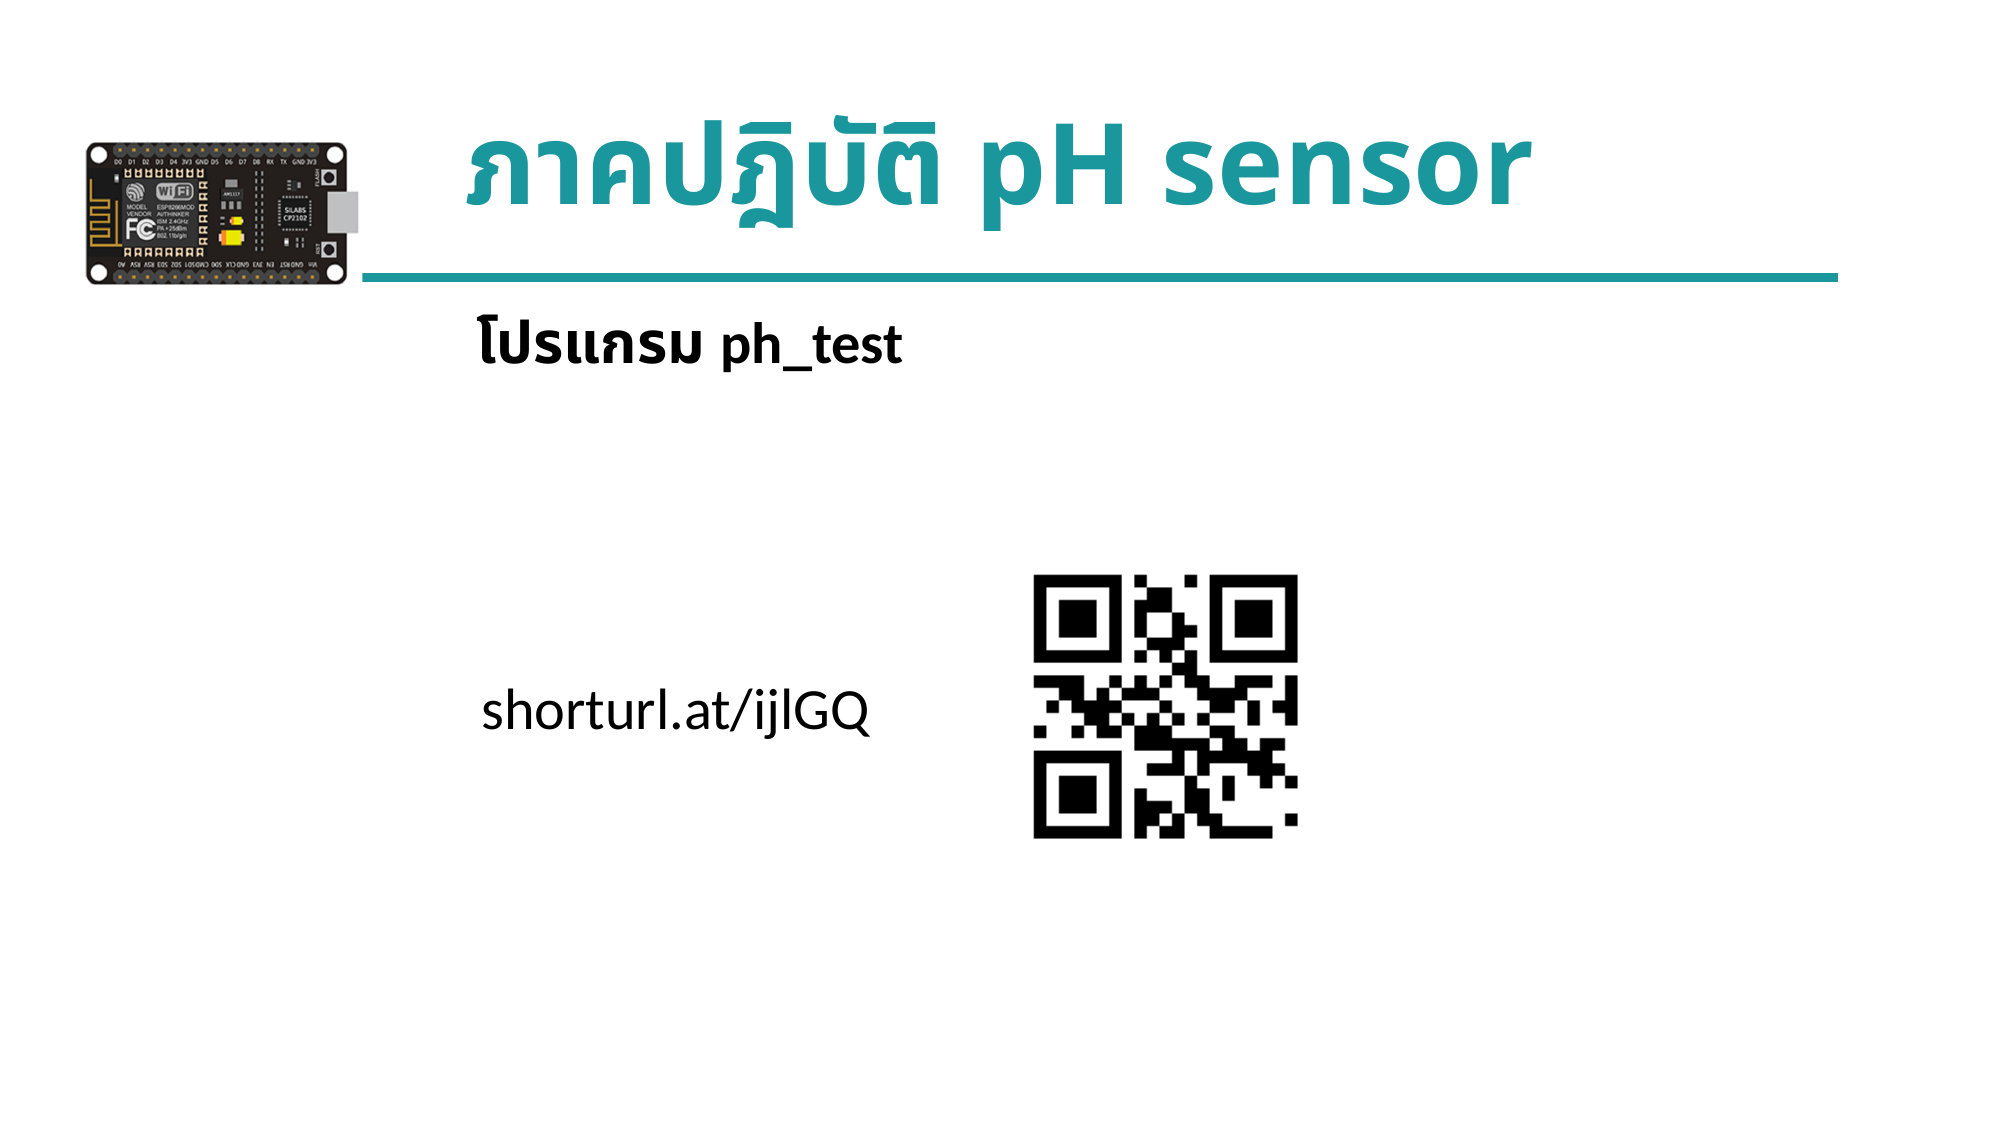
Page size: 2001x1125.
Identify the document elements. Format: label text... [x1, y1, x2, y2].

picture [82, 72, 363, 354]
title ภาคปฎิบัติ pH sensor [137, 59, 1863, 278]
text_box shorturl.at/ijlGQ [467, 663, 885, 749]
text_box โปรแกรม ph_test [461, 292, 919, 383]
picture [1009, 550, 1323, 864]
